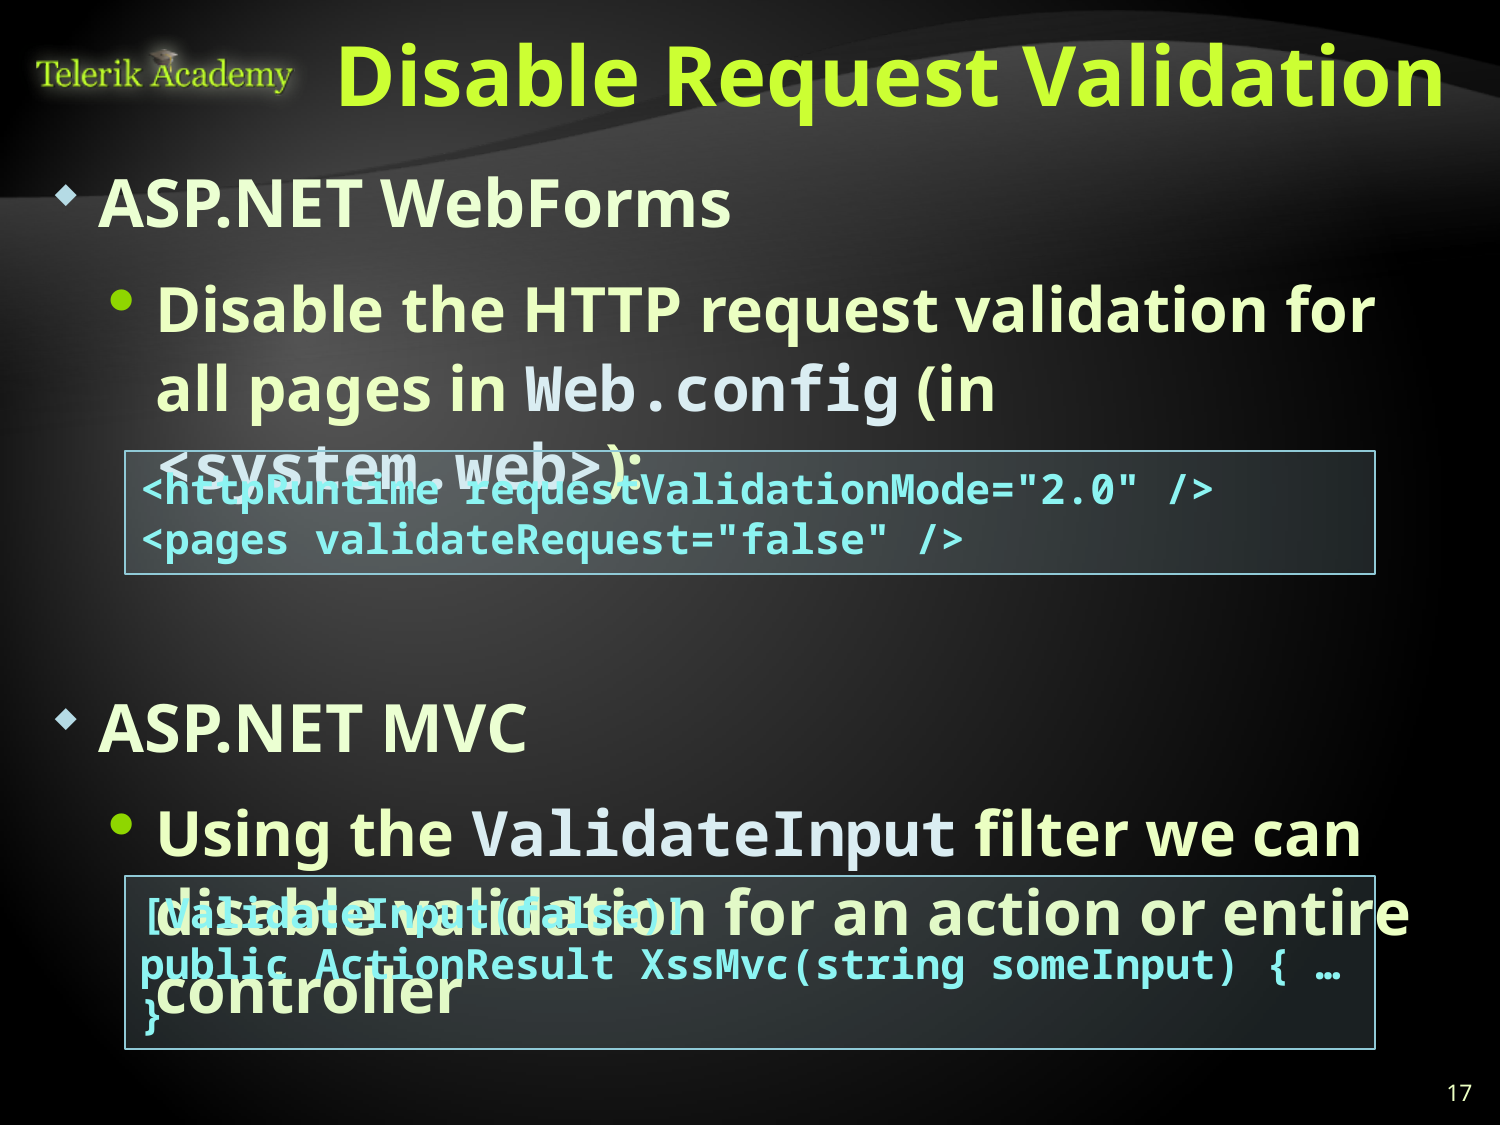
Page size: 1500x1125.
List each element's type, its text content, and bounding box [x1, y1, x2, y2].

slide_number 17 [1412, 1074, 1488, 1113]
title Disable Request Validation [300, 12, 1463, 149]
list ASP.NET WebForms Disable the HTTP request validation for all pages in Web.config (in <system.web>): ASP.NET MVC Using the ValidateInput filter we can disable validation for an action or entire controller [37, 149, 1463, 1100]
text_box <httpRuntime requestValidationMode="2.0" /> <pages validateRequest="false" /> [125, 450, 1375, 575]
picture [0, 0, 1500, 1125]
text_box [ValidateInput(false)] public ActionResult XssMvc(string someInput) { … } [125, 875, 1375, 1050]
